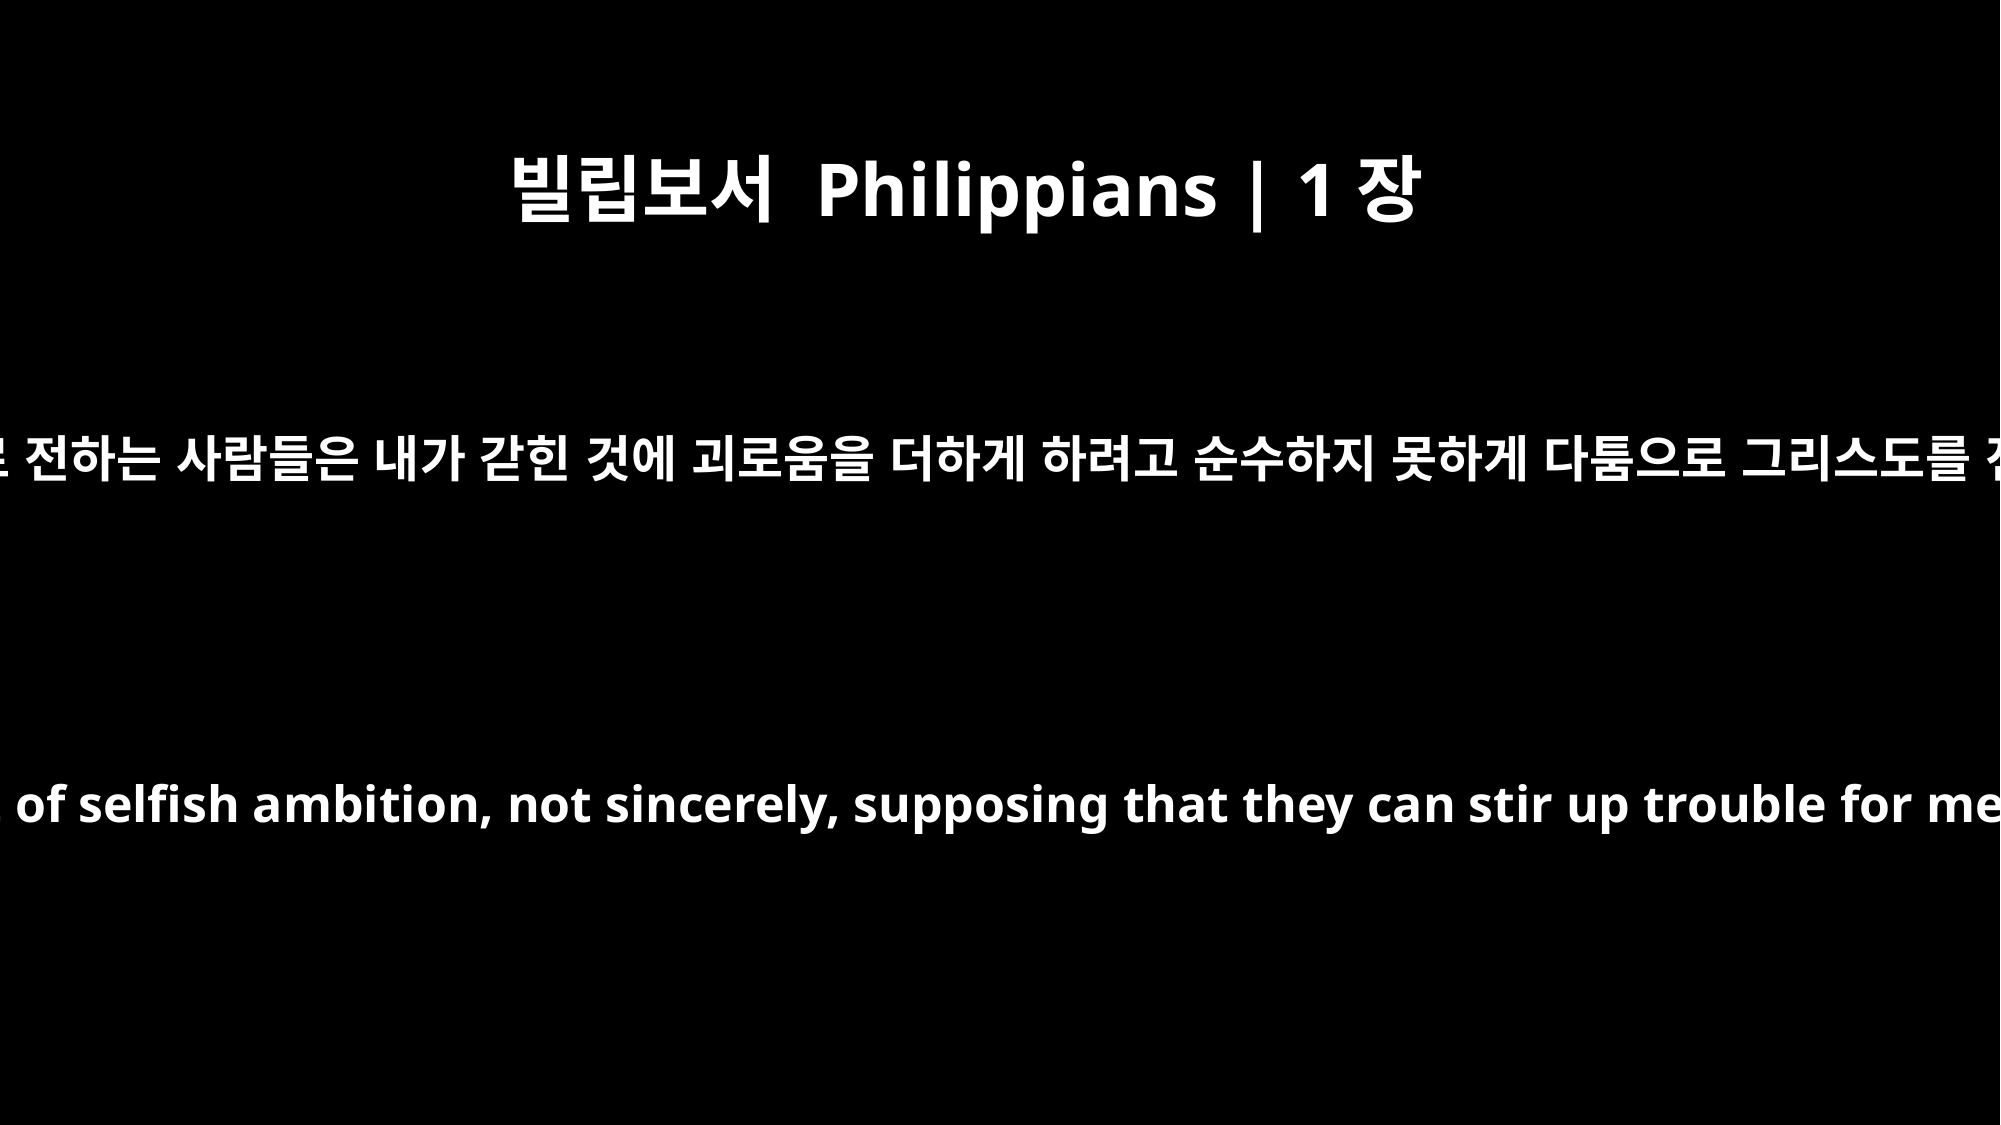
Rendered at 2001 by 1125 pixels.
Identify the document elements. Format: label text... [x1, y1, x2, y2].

text_box 빌립보서 Philippians | 1장 [493, 136, 1439, 239]
text_box The former preach Christ out of selfish ambition, not sincerely, supposing that they can stir up trouble for me while I am in chains. [0, 764, 2000, 840]
text_box 17 시기와 다툼으로 전하는 사람들은 내가 갇힌 것에 괴로움을 더하게 하려고 순수하지 못하게 다툼으로 그리스도를 전파합니다. [0, 359, 2000, 495]
